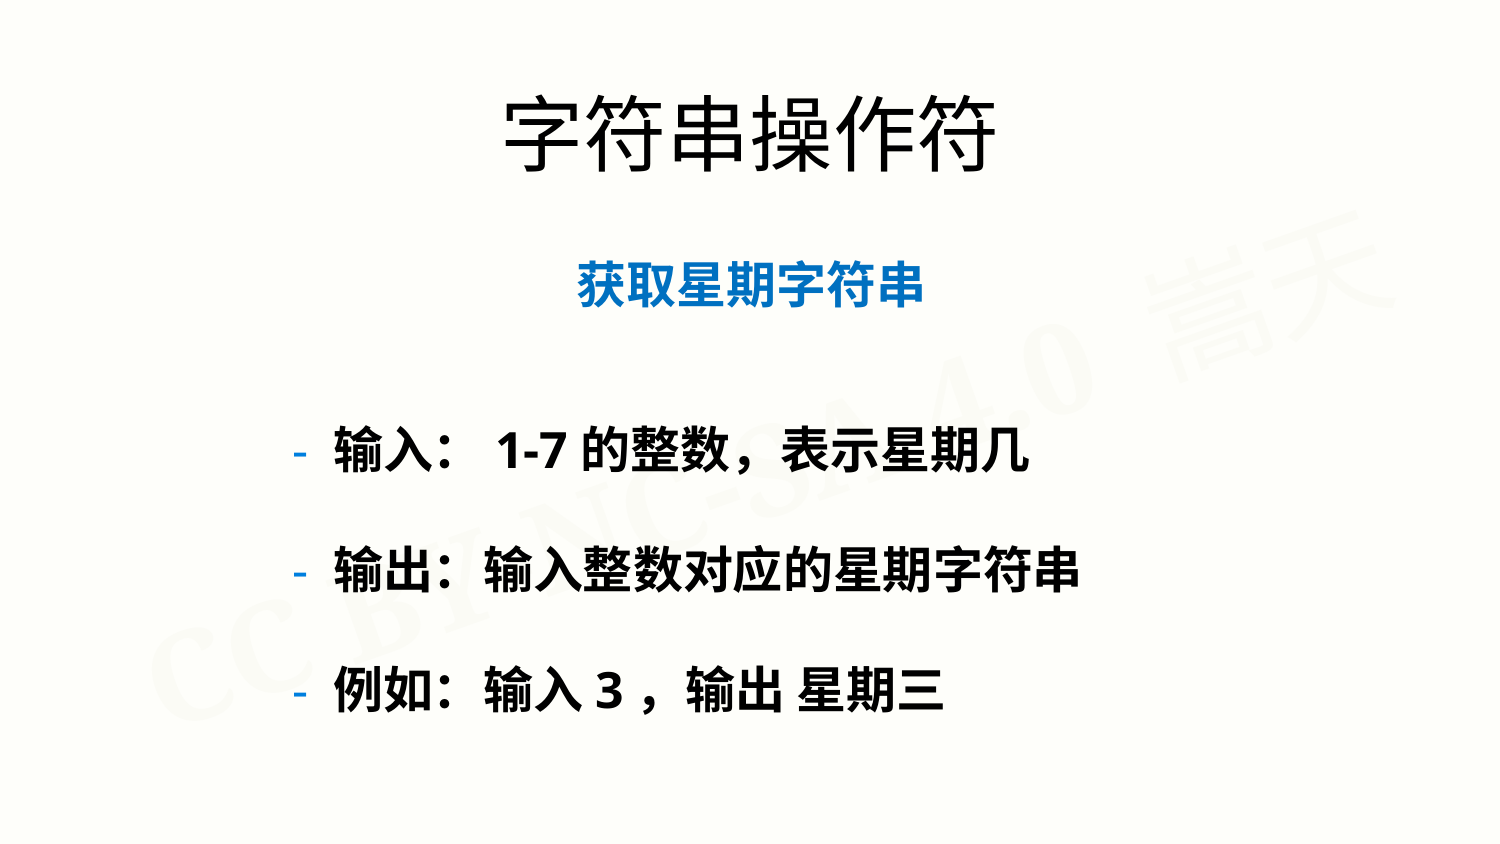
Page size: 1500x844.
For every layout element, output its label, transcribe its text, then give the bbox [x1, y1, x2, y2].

text_box 获取星期字符串 [1, 215, 1500, 321]
text_box 字符串操作符 [0, 79, 1500, 211]
text_box - 输入：1-7的整数，表示星期几 - 输出：输入整数对应的星期字符串 - 例如：输入3，输出 星期三 [277, 350, 1270, 726]
